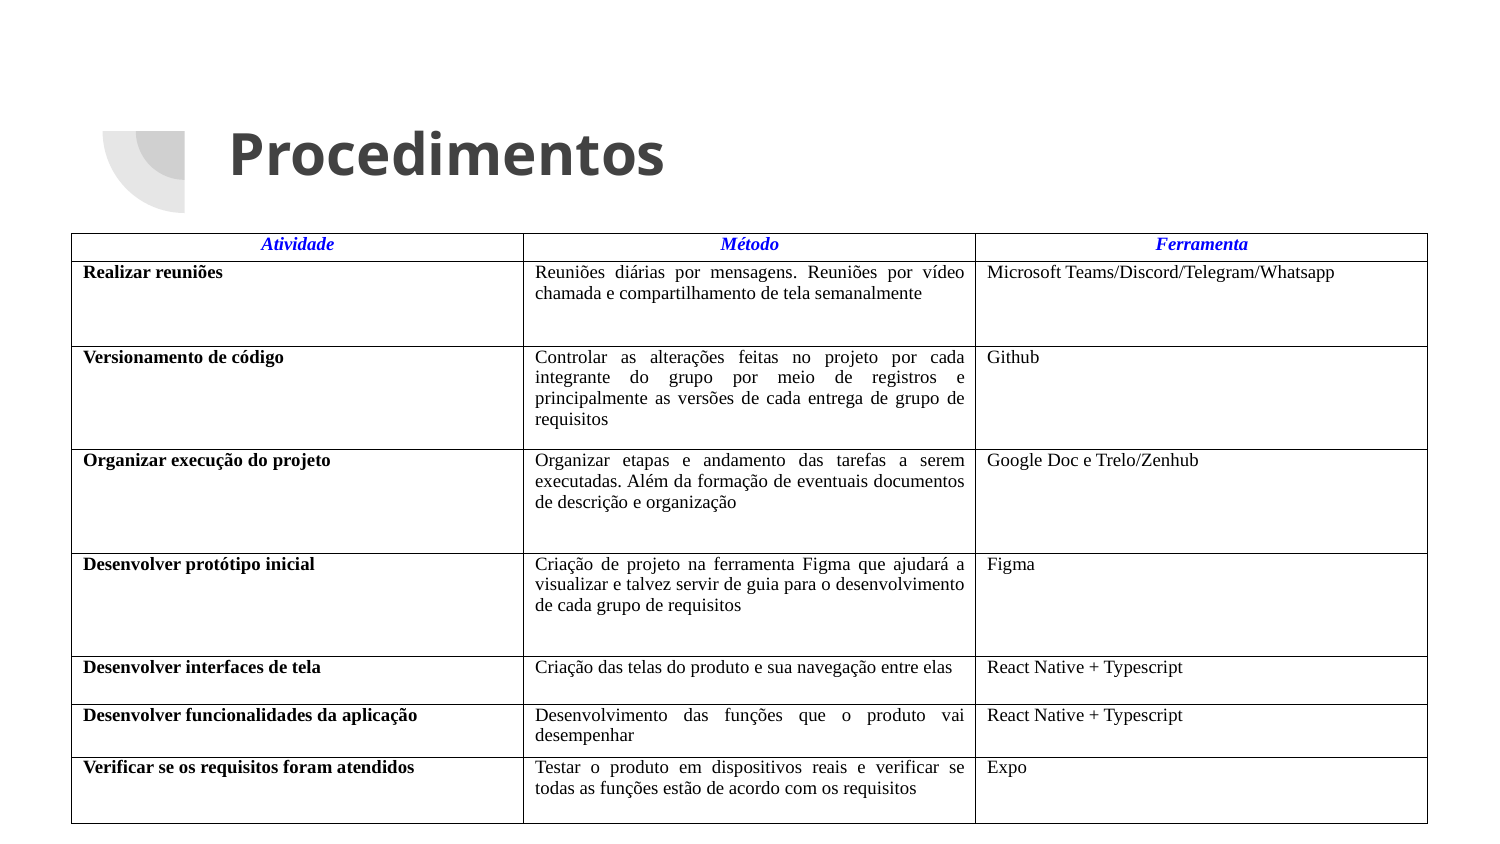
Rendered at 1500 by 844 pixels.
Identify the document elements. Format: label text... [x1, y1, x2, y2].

table_header Método [524, 234, 975, 261]
table_cell Realizar reuniões [72, 262, 523, 346]
table_header Ferramenta [976, 234, 1427, 261]
table_cell Desenvolver protótipo inicial [72, 554, 523, 656]
table_cell Criação das telas do produto e sua navegação entre elas [524, 657, 975, 704]
table_header Atividade [72, 234, 523, 261]
table_cell Versionamento de código [72, 347, 523, 449]
table_cell Organizar execução do projeto [72, 450, 523, 553]
table_cell Criação de projeto na ferramenta Figma que ajudará a visualizar e talvez servir de guia para o desenvolvimento de cada grupo de requisitos [524, 554, 975, 656]
table_cell Figma [976, 554, 1427, 656]
title Procedimentos [213, 98, 1368, 233]
table_cell Desenvolver funcionalidades da aplicação [72, 705, 523, 757]
table_cell Github [976, 347, 1427, 449]
table_cell Google Doc e Trelo/Zenhub [976, 450, 1427, 553]
table_cell Expo [976, 758, 1427, 823]
table_cell React Native + Typescript [976, 705, 1427, 757]
table_cell Desenvolvimento das funções que o produto vai desempenhar [524, 705, 975, 757]
table_cell Testar o produto em dispositivos reais e verificar se todas as funções estão de acordo com os requisitos [524, 758, 975, 823]
table_cell Organizar etapas e andamento das tarefas a serem executadas. Além da formação de eventuais documentos de descrição e organização [524, 450, 975, 553]
table_cell Desenvolver interfaces de tela [72, 657, 523, 704]
table_cell React Native + Typescript [976, 657, 1427, 704]
table_cell Controlar as alterações feitas no projeto por cada integrante do grupo por meio de registros e principalmente as versões de cada entrega de grupo de requisitos [524, 347, 975, 449]
table_cell Microsoft Teams/Discord/Telegram/Whatsapp [976, 262, 1427, 346]
table_cell Verificar se os requisitos foram atendidos [72, 758, 523, 823]
table_cell Reuniões diárias por mensagens. Reuniões por vídeo chamada e compartilhamento de tela semanalmente [524, 262, 975, 346]
